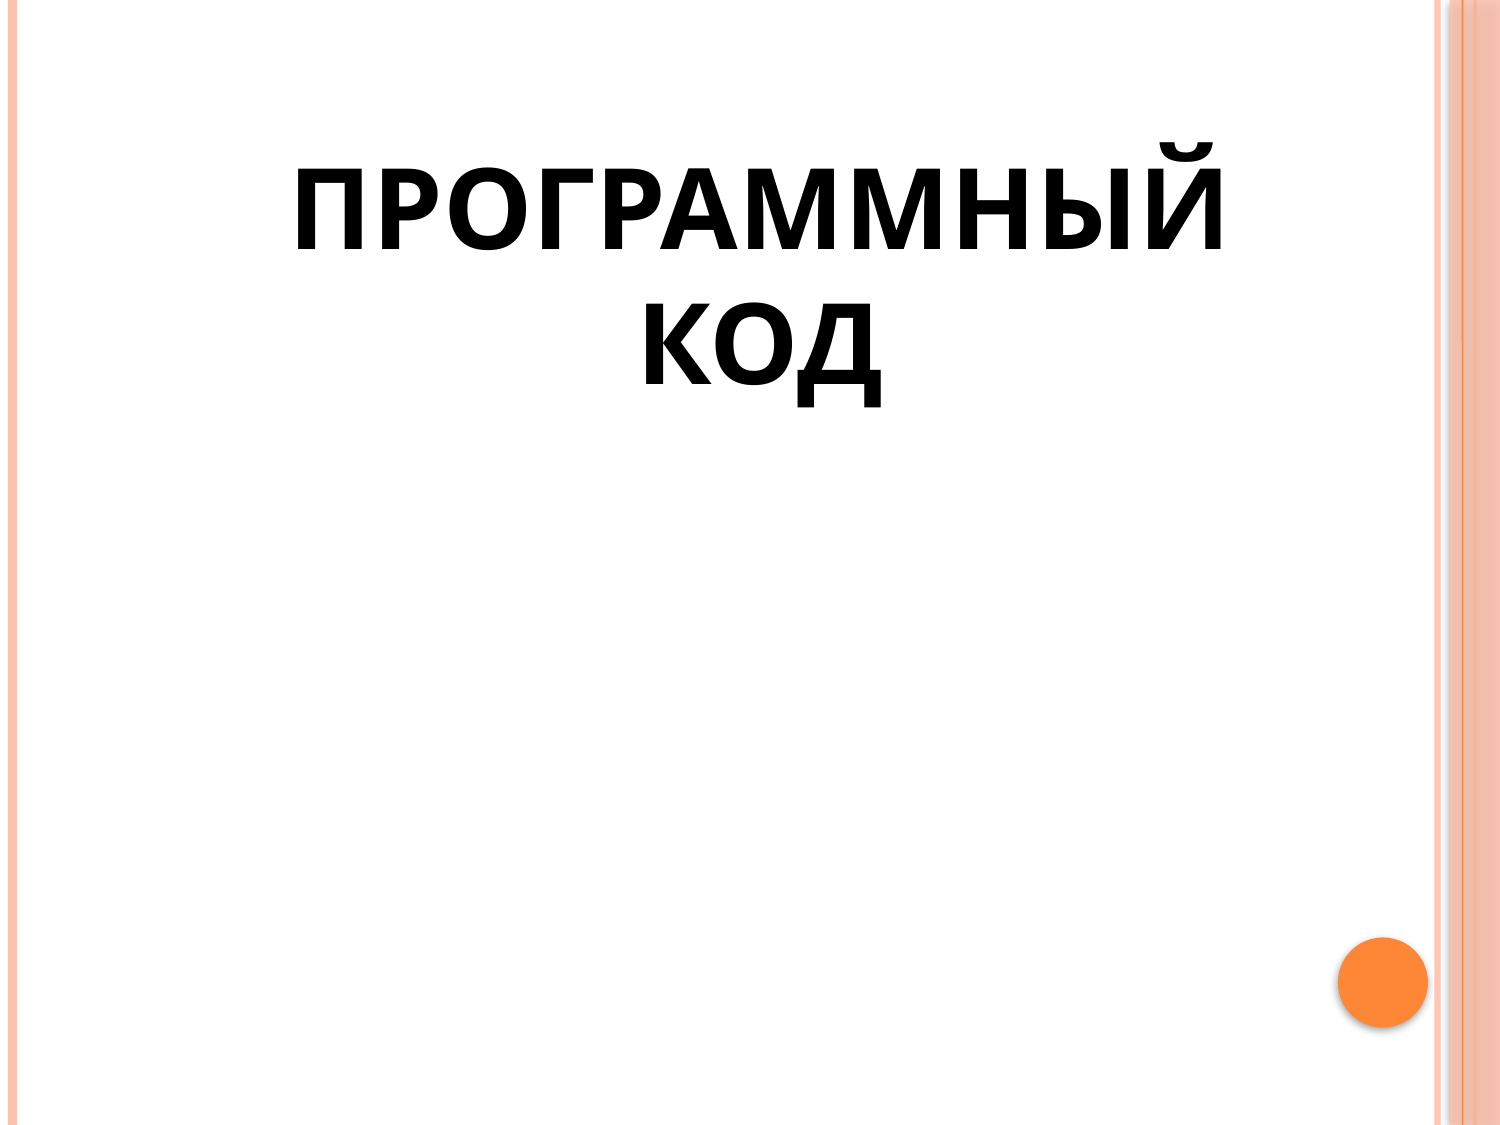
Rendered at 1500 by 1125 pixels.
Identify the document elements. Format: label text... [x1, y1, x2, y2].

title Программный код [147, 361, 1373, 550]
